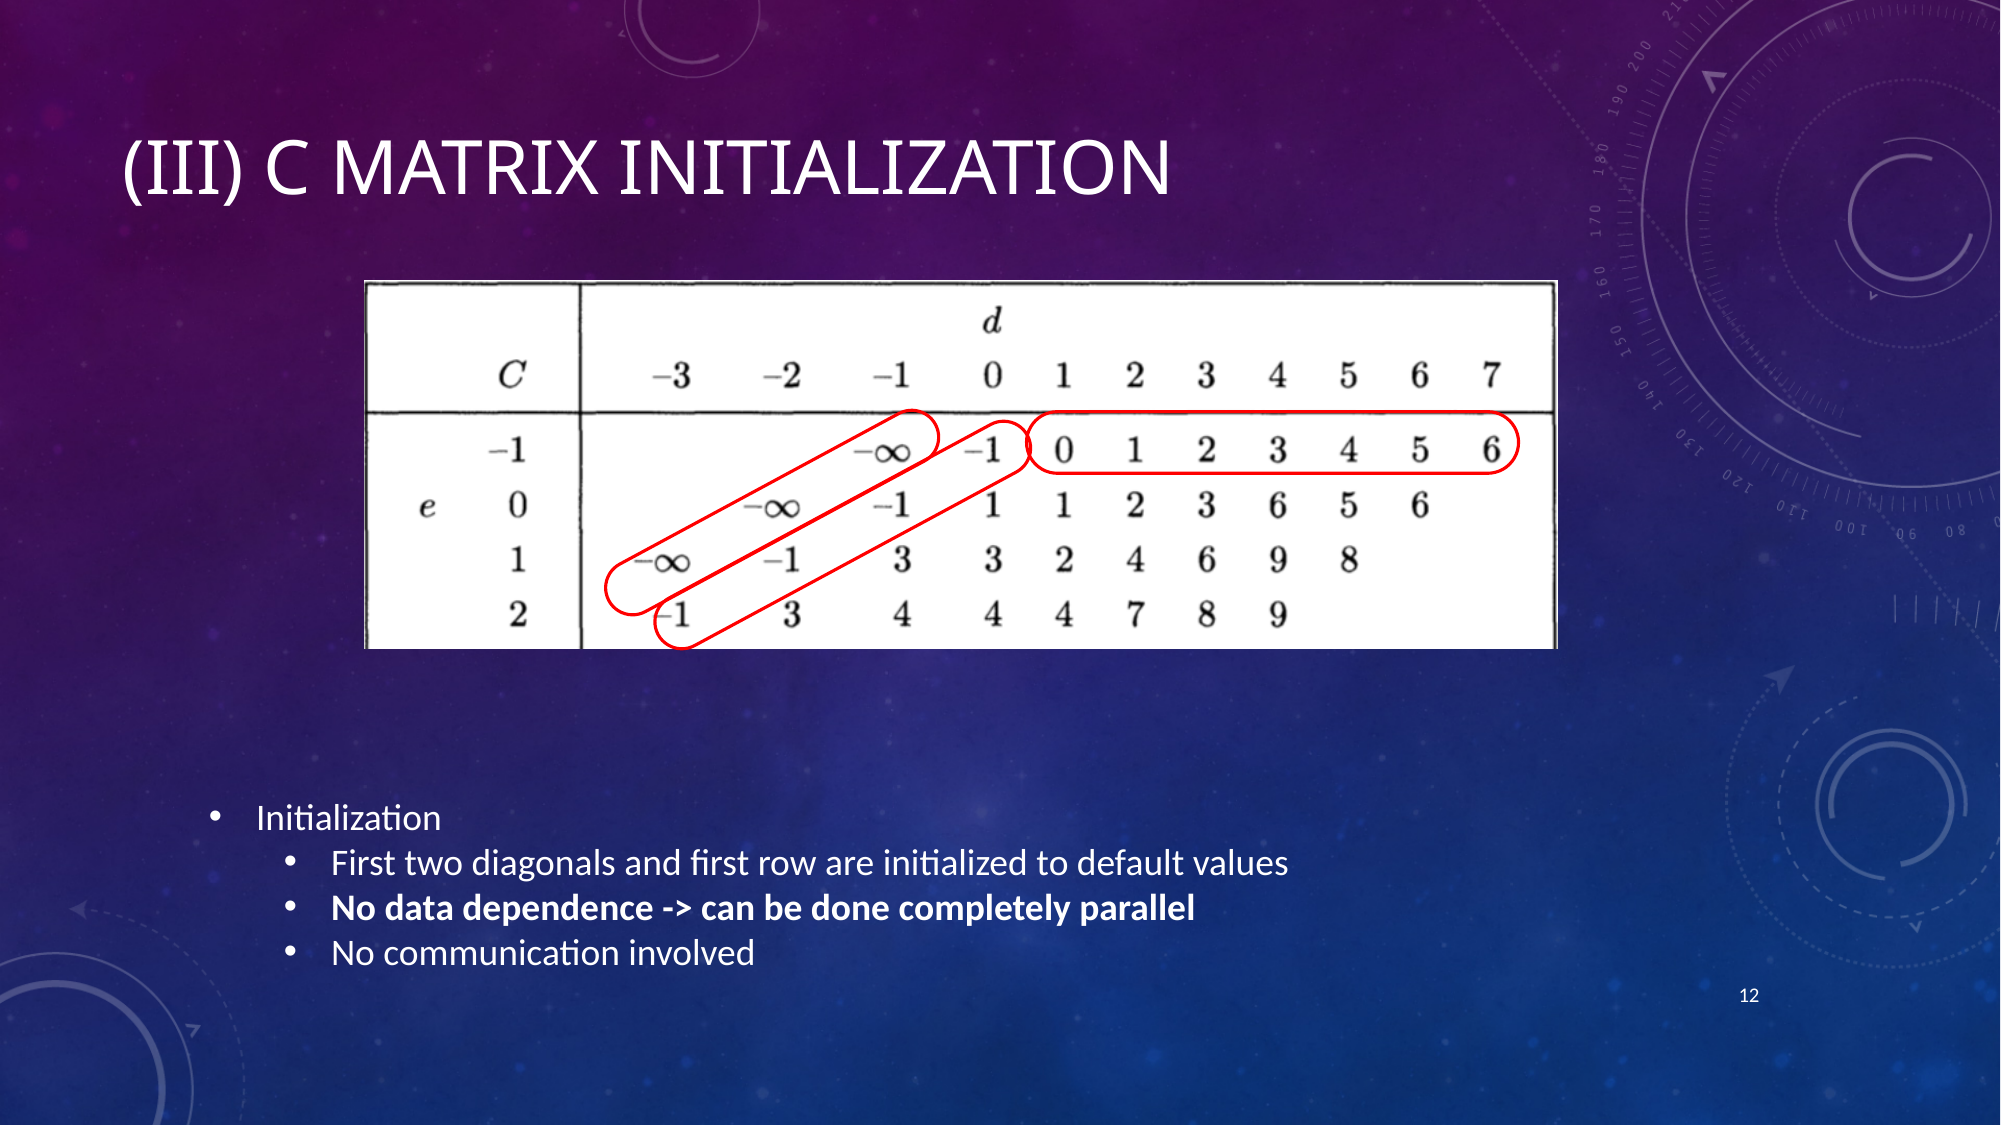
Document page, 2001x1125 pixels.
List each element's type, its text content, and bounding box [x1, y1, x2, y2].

text_box Initialization First two diagonals and first row are initialized to default values No data dependence -> can be done completely parallel No communication involved [194, 785, 1305, 1026]
title (iII) C Matrix Initialization [107, 45, 1770, 285]
picture [0, 0, 2001, 1125]
slide_number 12 [1684, 963, 1775, 1025]
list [363, 280, 1558, 650]
